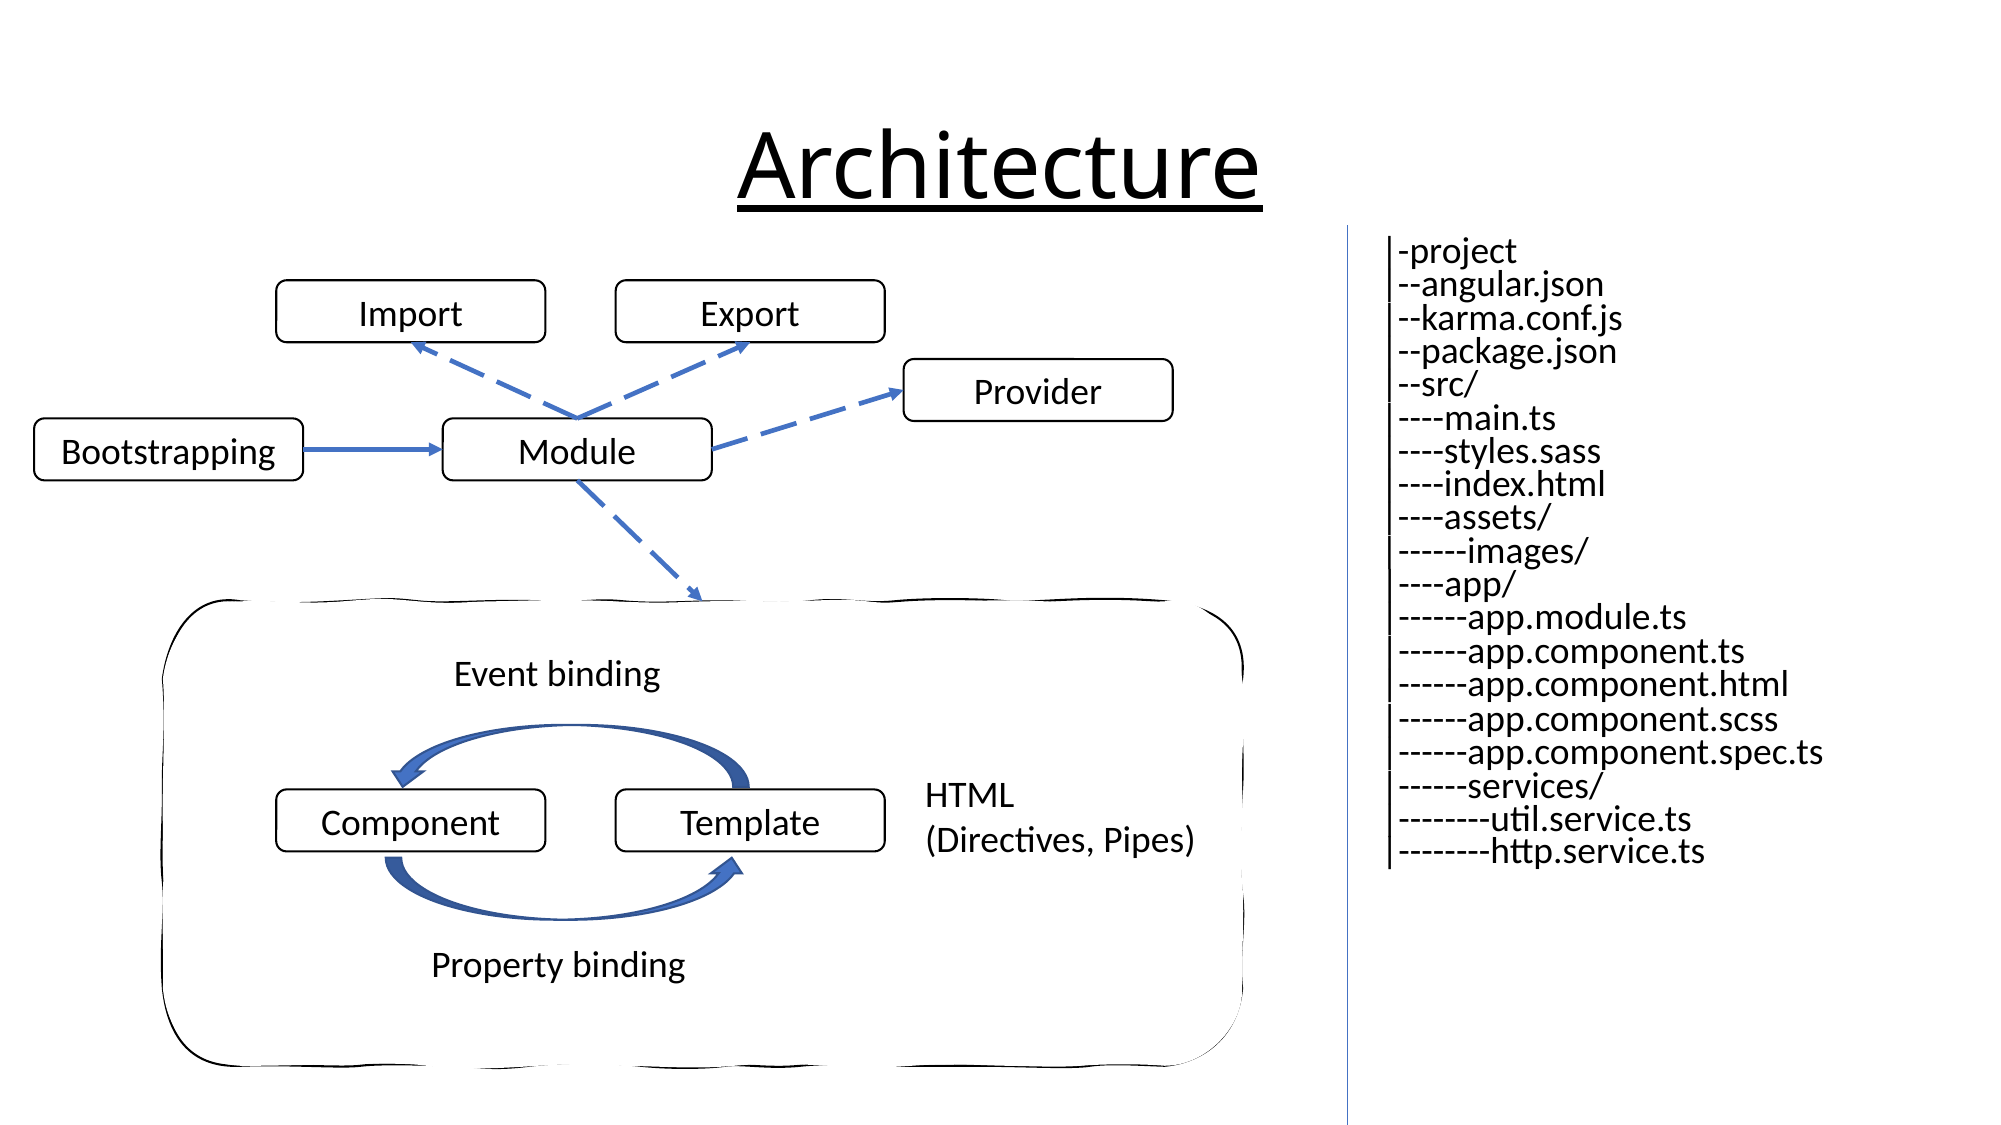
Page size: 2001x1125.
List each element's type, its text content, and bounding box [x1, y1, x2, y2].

text_box |------app.component.ts [1366, 618, 1943, 679]
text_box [577, 480, 703, 602]
text_box Module [441, 419, 713, 482]
title Architecture [137, 59, 1863, 278]
text_box |----app/ [1366, 551, 1781, 584]
text_box |------app.component.spec.ts [1366, 719, 1943, 753]
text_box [410, 342, 577, 419]
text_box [162, 601, 1243, 1066]
text_box Bootstrapping [33, 417, 305, 482]
text_box |------app.component.scss [1366, 686, 1905, 719]
text_box |------app.component.html [1366, 651, 1904, 686]
text_box |----styles.sass [1366, 418, 1820, 479]
text_box |------services/ [1366, 753, 1943, 814]
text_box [711, 390, 904, 450]
text_box |--package.json [1366, 318, 1667, 351]
text_box |----main.ts [1366, 385, 1730, 418]
text_box |----assets/ [1366, 484, 1820, 518]
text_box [577, 342, 751, 419]
text_box |------images/ [1366, 518, 1904, 579]
text_box Provider [902, 357, 1174, 423]
text_box |------app.module.ts [1366, 584, 1781, 618]
text_box |--------http.service.ts [1366, 819, 1943, 879]
text_box |--angular.json [1366, 278, 1693, 285]
text_box |--------util.service.ts [1366, 786, 1905, 819]
text_box Export [614, 279, 886, 344]
text_box |--src/ [1366, 351, 1790, 412]
text_box Import [275, 279, 547, 344]
text_box |----index.html [1366, 451, 1790, 484]
text_box |--karma.conf.js [1366, 285, 1820, 346]
